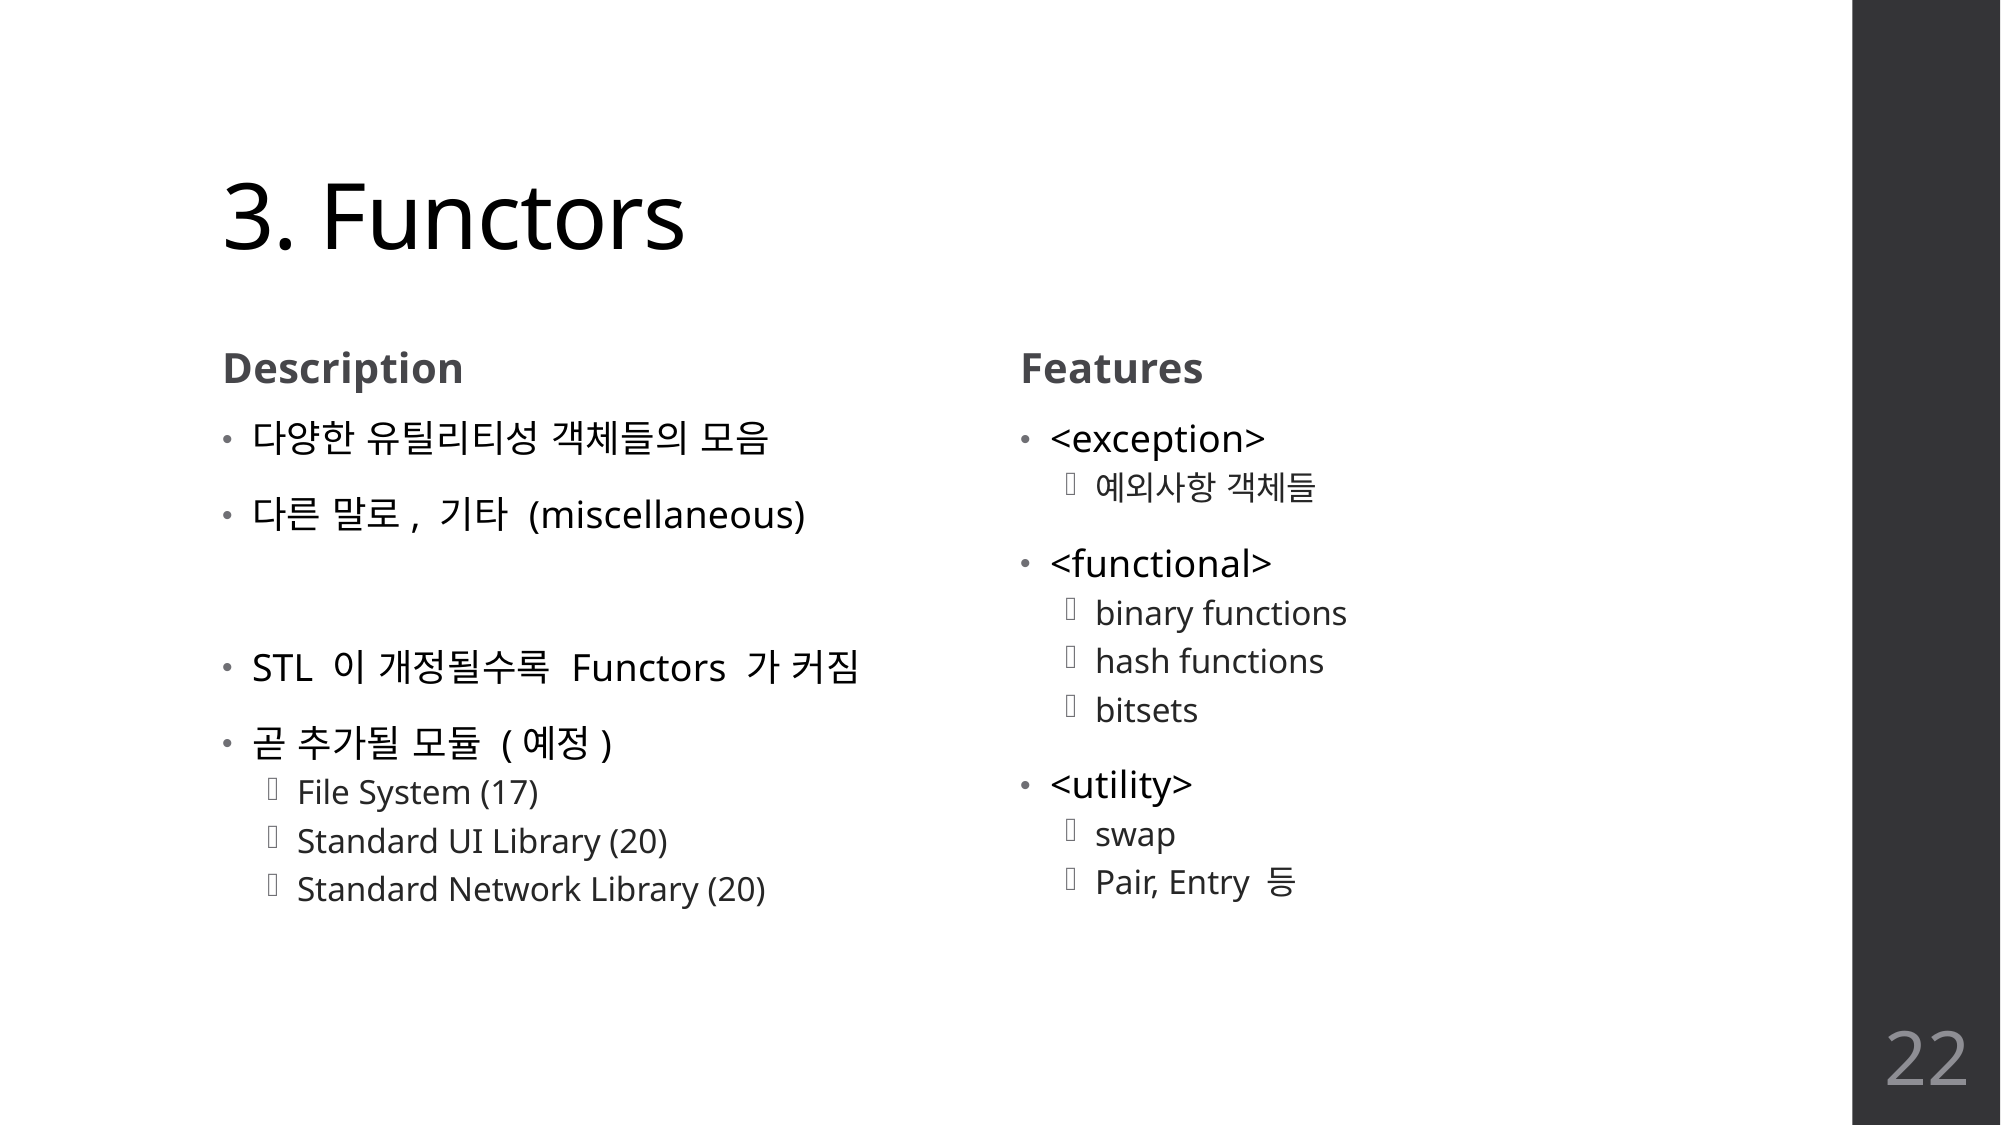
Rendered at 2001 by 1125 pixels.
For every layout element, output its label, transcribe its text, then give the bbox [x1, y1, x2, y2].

slide_number 22 [1852, 1012, 2000, 1110]
list Description [206, 281, 942, 402]
list <exception> 예외사항 객체들 <functional> binary functions hash functions bitsets <utility> swap Pair, Entry 등 [1005, 411, 1740, 1013]
list 다양한 유틸리티성 객체들의 모음 다른 말로, 기타 (miscellaneous) STL 이 개정될수록 Functors 가 커짐 곧 추가될 모듈 (예정) File System (17) Standard UI Library (20) Standard Network Library (20) [206, 411, 942, 1013]
title 3. Functors [206, 60, 1797, 278]
list Features [1005, 281, 1740, 402]
